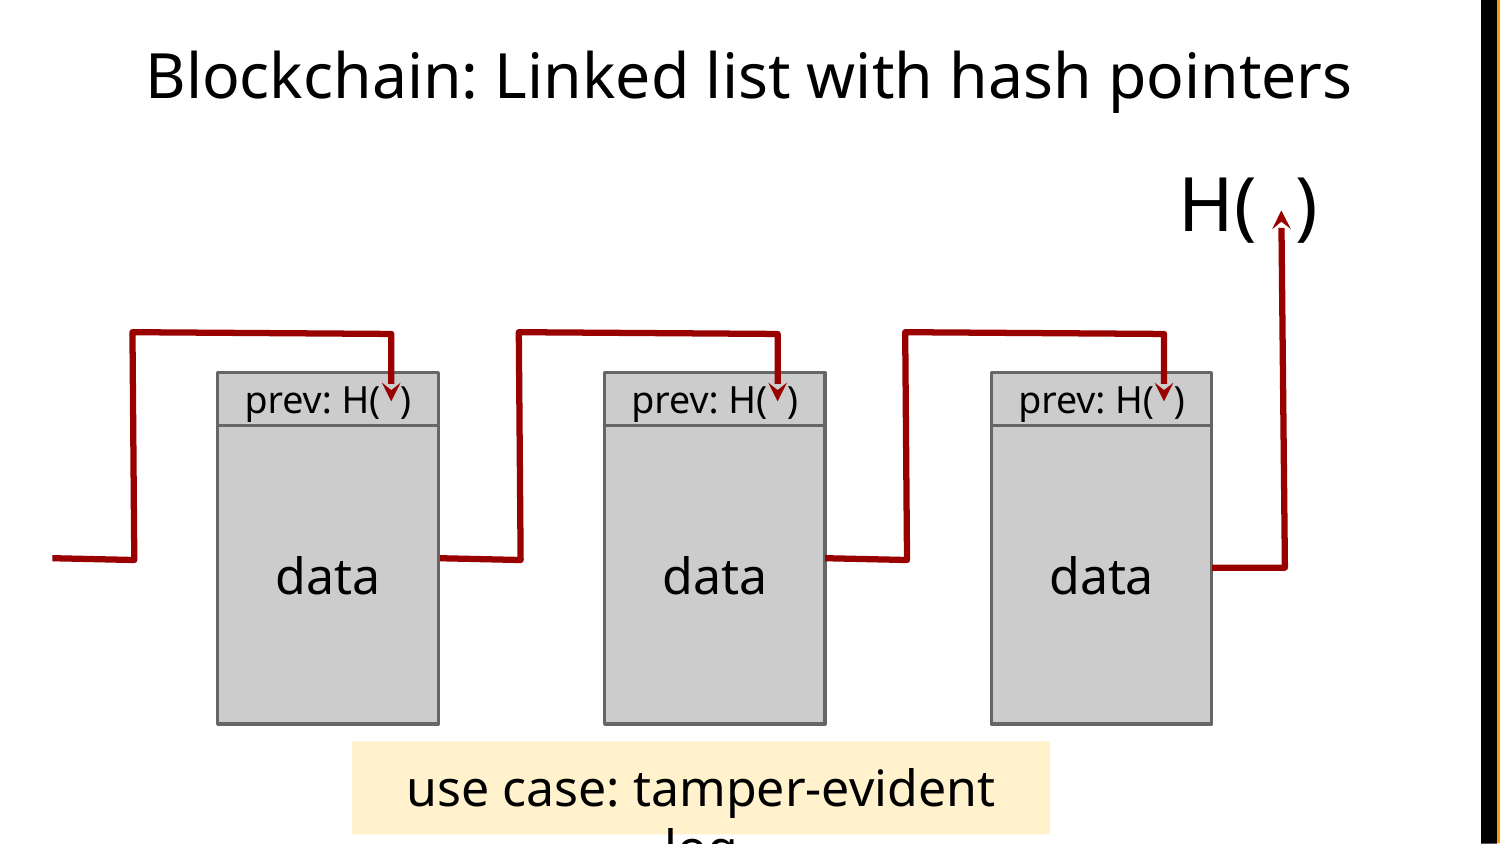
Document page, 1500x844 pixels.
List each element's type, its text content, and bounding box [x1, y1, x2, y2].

text_box [52, 332, 392, 561]
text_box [991, 372, 1213, 725]
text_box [604, 372, 826, 725]
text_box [217, 372, 439, 725]
list use case: tamper-evident log [352, 741, 1051, 835]
text_box [1218, 210, 1288, 568]
list Blockchain: Linked list with hash pointers [75, 21, 1425, 135]
text_box [829, 332, 1165, 561]
text_box [444, 332, 778, 561]
text_box H( ) [1164, 141, 1396, 217]
